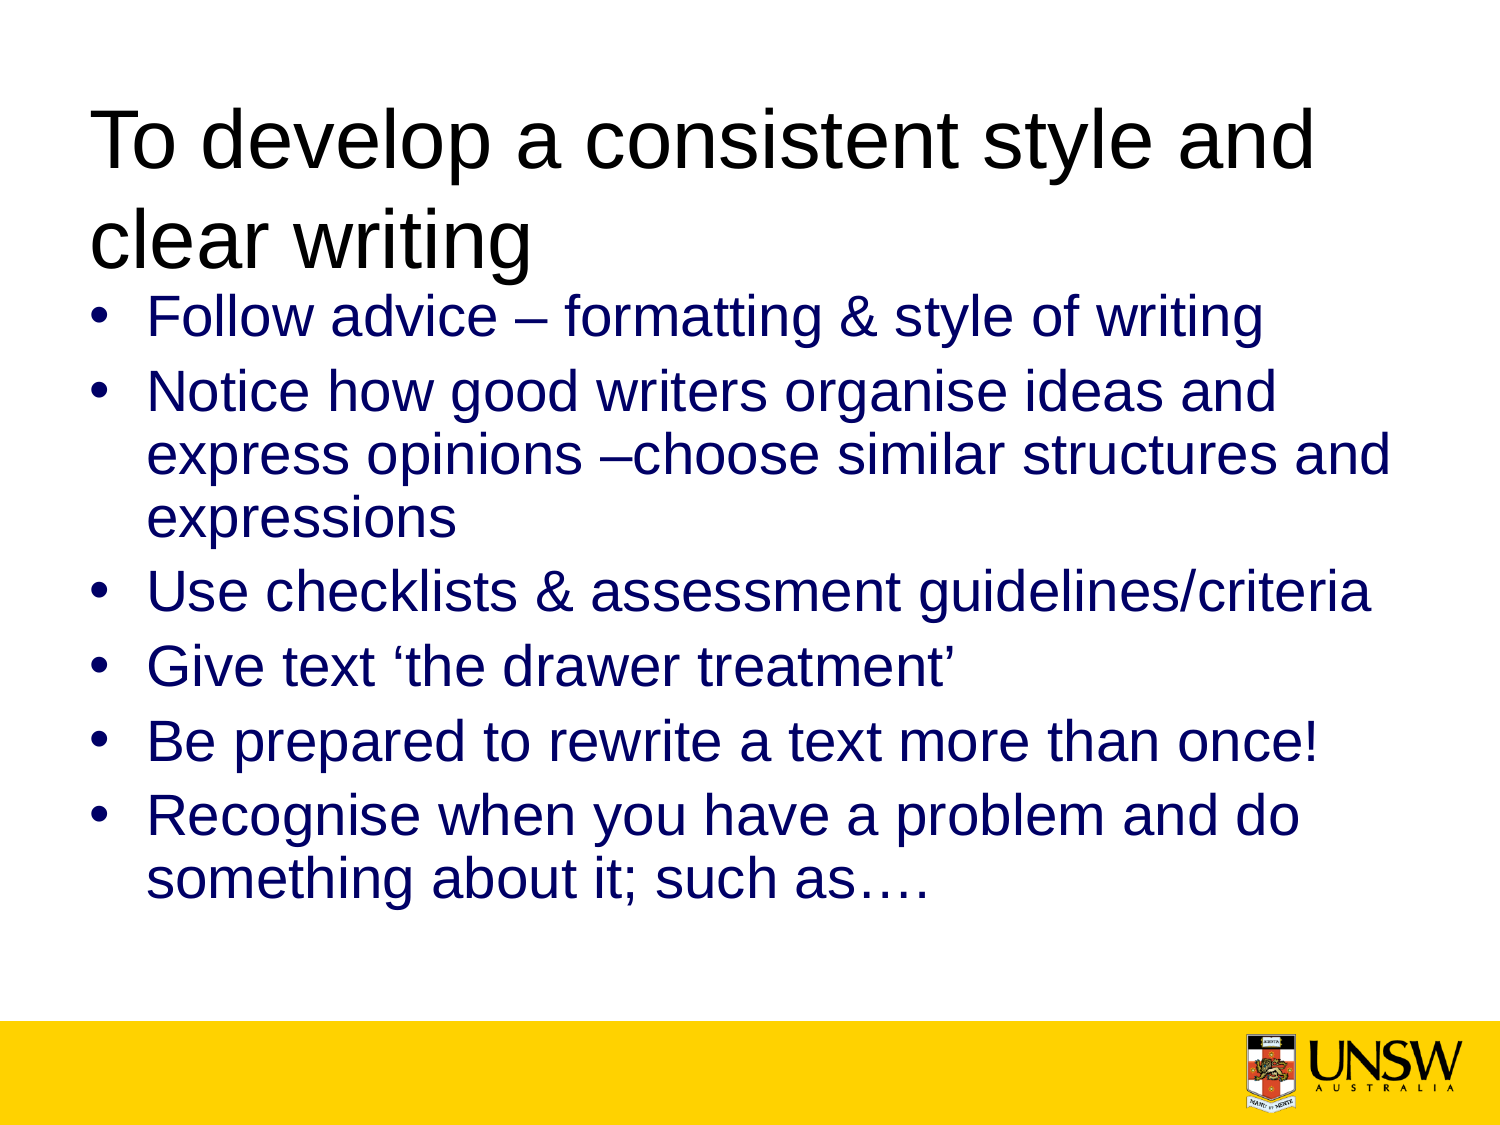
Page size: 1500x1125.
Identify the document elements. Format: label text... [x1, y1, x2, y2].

picture [0, 1021, 1500, 1125]
title To develop a consistent style and clear writing [75, 78, 1425, 209]
list Follow advice – formatting & style of writing Notice how good writers organise ideas and express opinions –choose similar structures and expressions Use checklists & assessment guidelines/criteria Give text ‘the drawer treatment’ Be prepared to rewrite a text more than once! Recognise when you have a problem and do something about it; such as…. [75, 278, 1425, 988]
